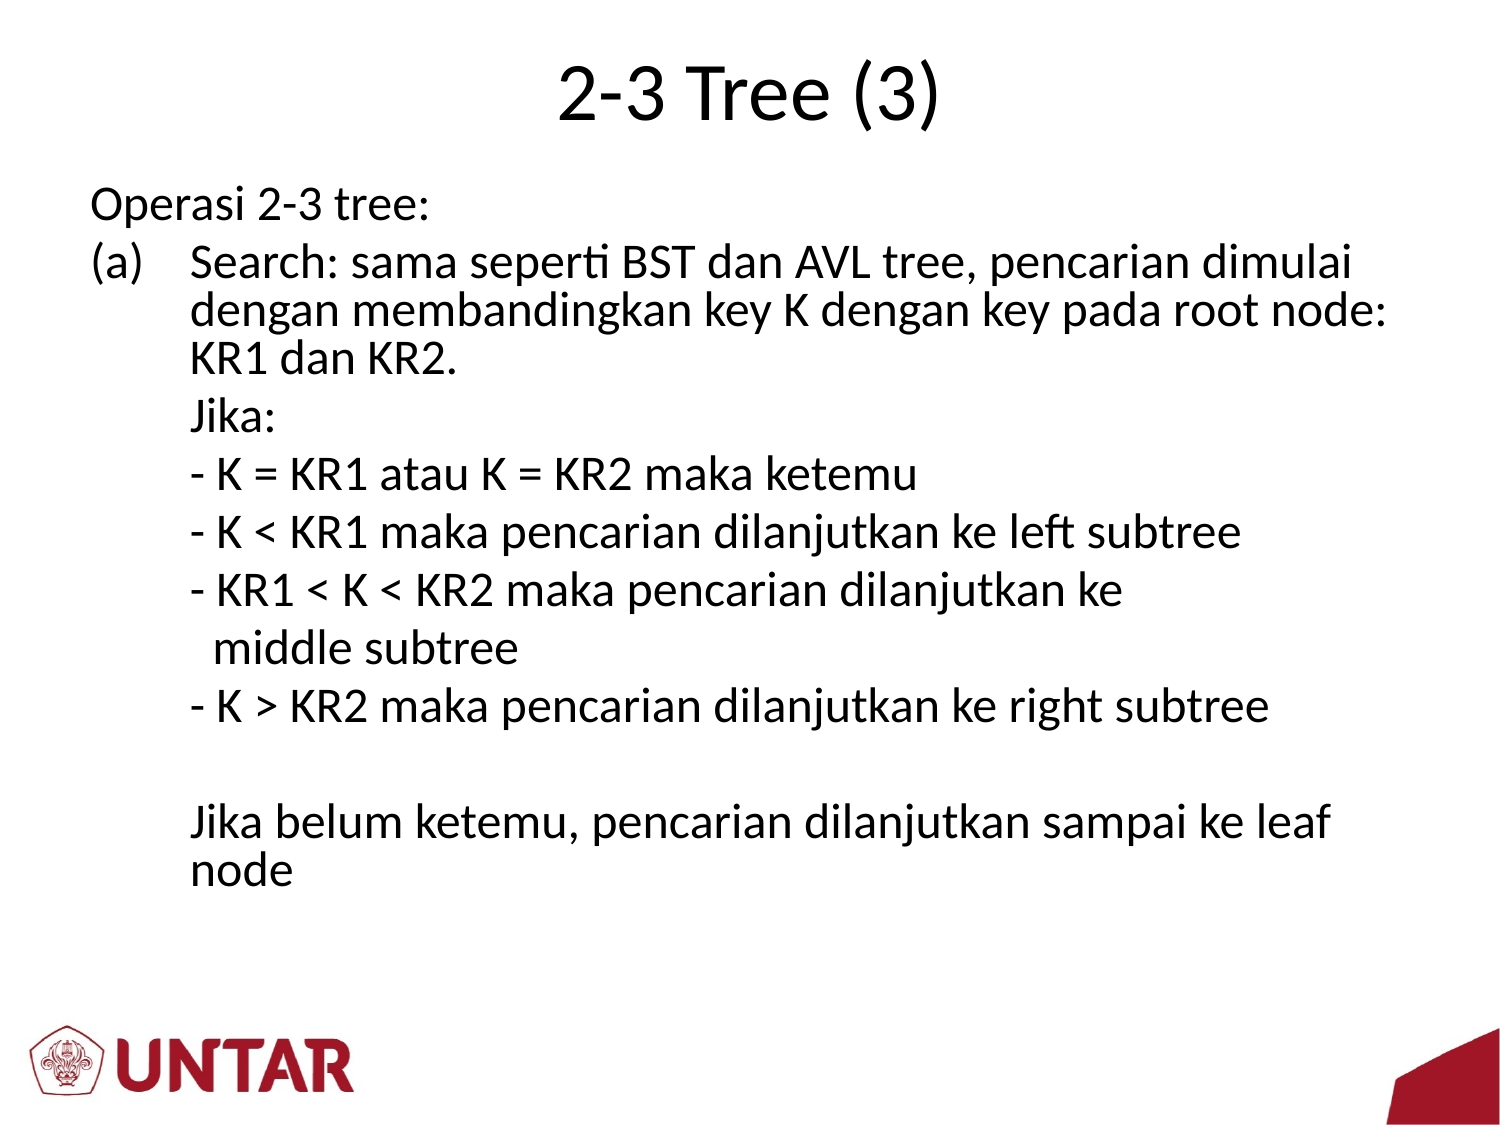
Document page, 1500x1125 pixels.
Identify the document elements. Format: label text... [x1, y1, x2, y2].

list Operasi 2-3 tree: Search: sama seperti BST dan AVL tree, pencarian dimulai dengan membandingkan key K dengan key pada root node: KR1 dan KR2. Jika: - K = KR1 atau K = KR2 maka ketemu - K < KR1 maka pencarian dilanjutkan ke left subtree - KR1 < K < KR2 maka pencarian dilanjutkan ke middle subtree - K > KR2 maka pencarian dilanjutkan ke right subtree Jika belum ketemu, pencarian dilanjutkan sampai ke leaf node [75, 174, 1425, 1005]
title 2-3 Tree (3) [75, 12, 1425, 163]
picture [0, 0, 1500, 1125]
